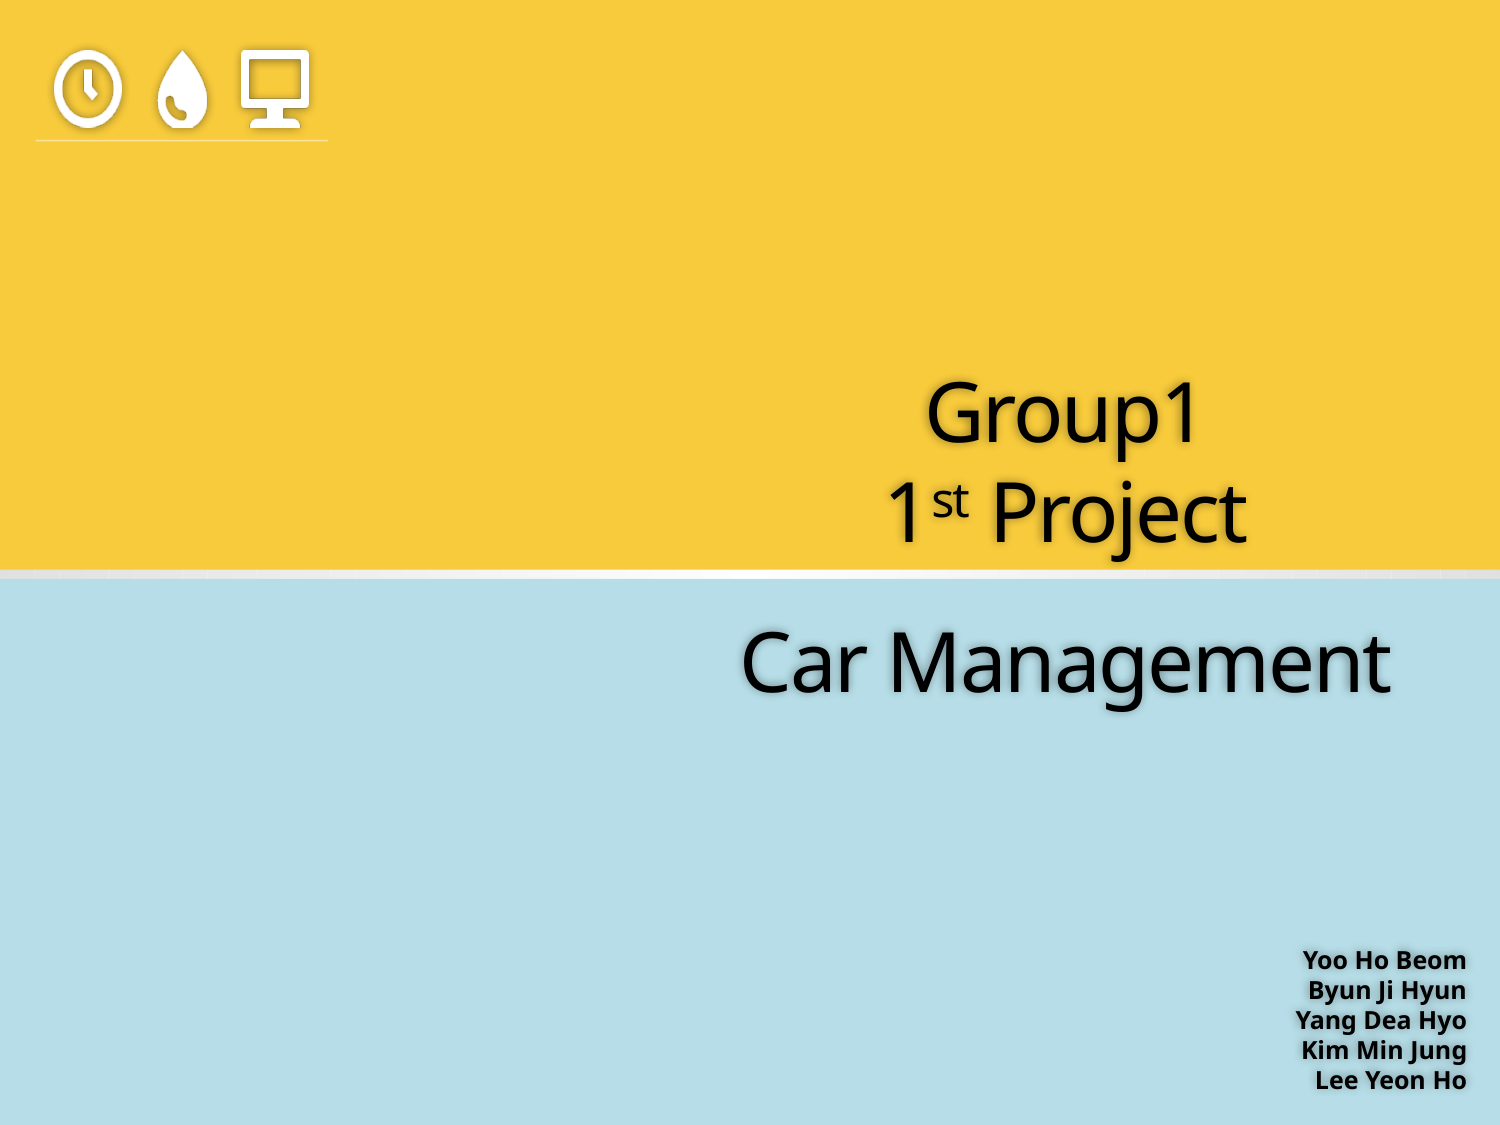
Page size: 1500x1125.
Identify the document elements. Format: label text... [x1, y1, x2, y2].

text_box [0, 577, 1500, 1125]
text_box Group1 1st Project Car Management [632, 351, 1500, 767]
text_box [54, 50, 309, 129]
text_box Yoo Ho Beom Byun Ji Hyun Yang Dea Hyo Kim Min Jung Lee Yeon Ho [1089, 937, 1483, 1102]
text_box [0, 0, 1500, 572]
